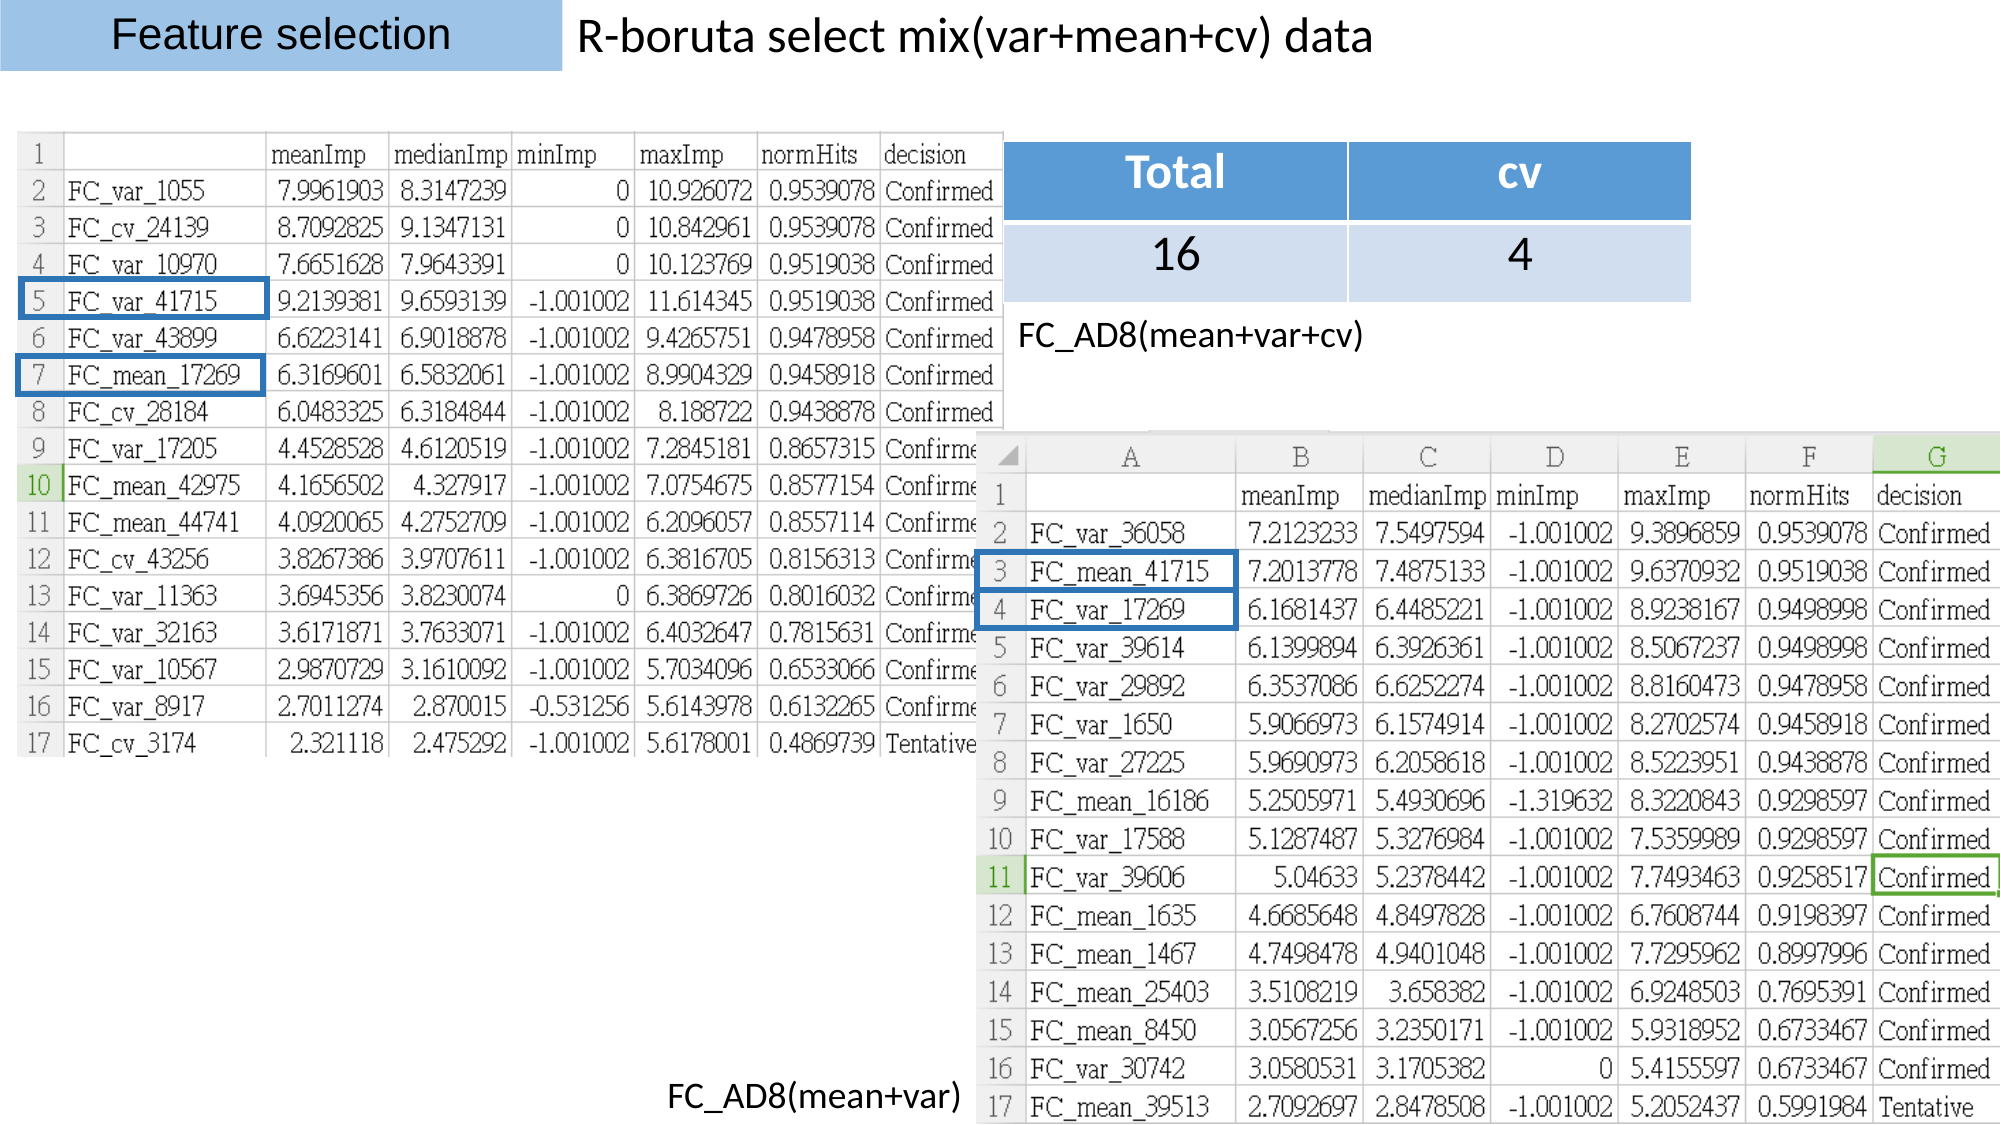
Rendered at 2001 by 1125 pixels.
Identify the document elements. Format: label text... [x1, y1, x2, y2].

picture [17, 131, 2000, 1124]
table_cell 4 [1349, 225, 1691, 302]
text_box FC_AD8(mean+var+cv) [1004, 304, 1380, 363]
table_header cv [1349, 142, 1691, 220]
text_box R-boruta select mix(var+mean+cv) data [562, 0, 1390, 71]
table_header Total [1004, 142, 1347, 220]
table_cell 16 [1004, 225, 1347, 302]
text_box Feature selection [0, 0, 562, 71]
text_box FC_AD8(mean+var) [652, 1063, 976, 1124]
